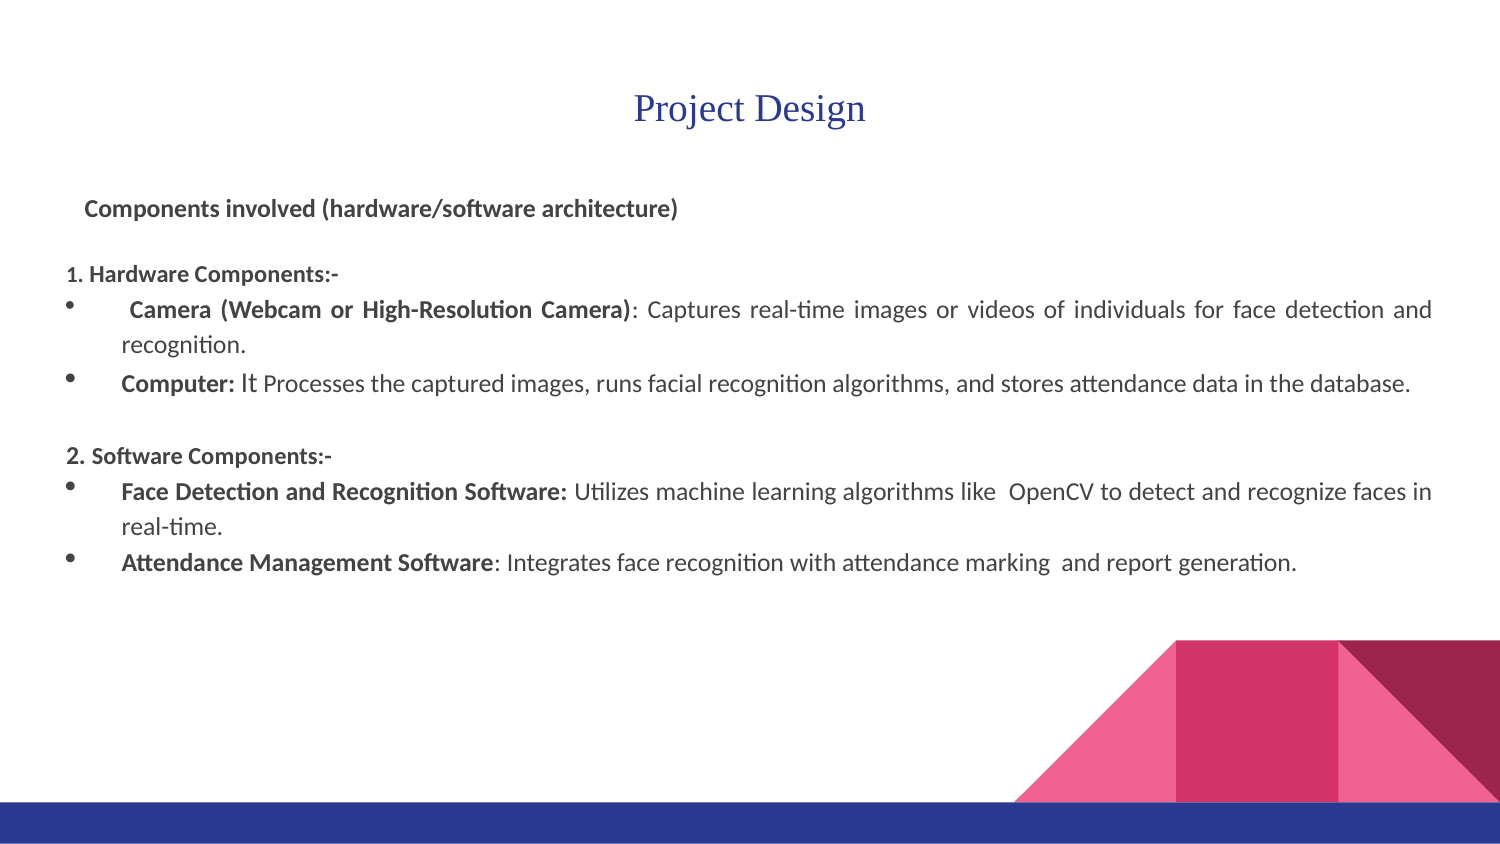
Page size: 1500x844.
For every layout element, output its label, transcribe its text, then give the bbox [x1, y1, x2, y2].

list Components involved (hardware/software architecture) 1. Hardware Components:- Camera (Webcam or High-Resolution Camera): Captures real-time images or videos of individuals for face detection and recognition. Computer: It Processes the captured images, runs facial recognition algorithms, and stores attendance data in the database. 2. Software Components:- Face Detection and Recognition Software: Utilizes machine learning algorithms like OpenCV to detect and recognize faces in real-time. Attendance Management Software: Integrates face recognition with attendance marking and report generation. [51, 171, 1449, 750]
title Project Design [51, 67, 1449, 146]
